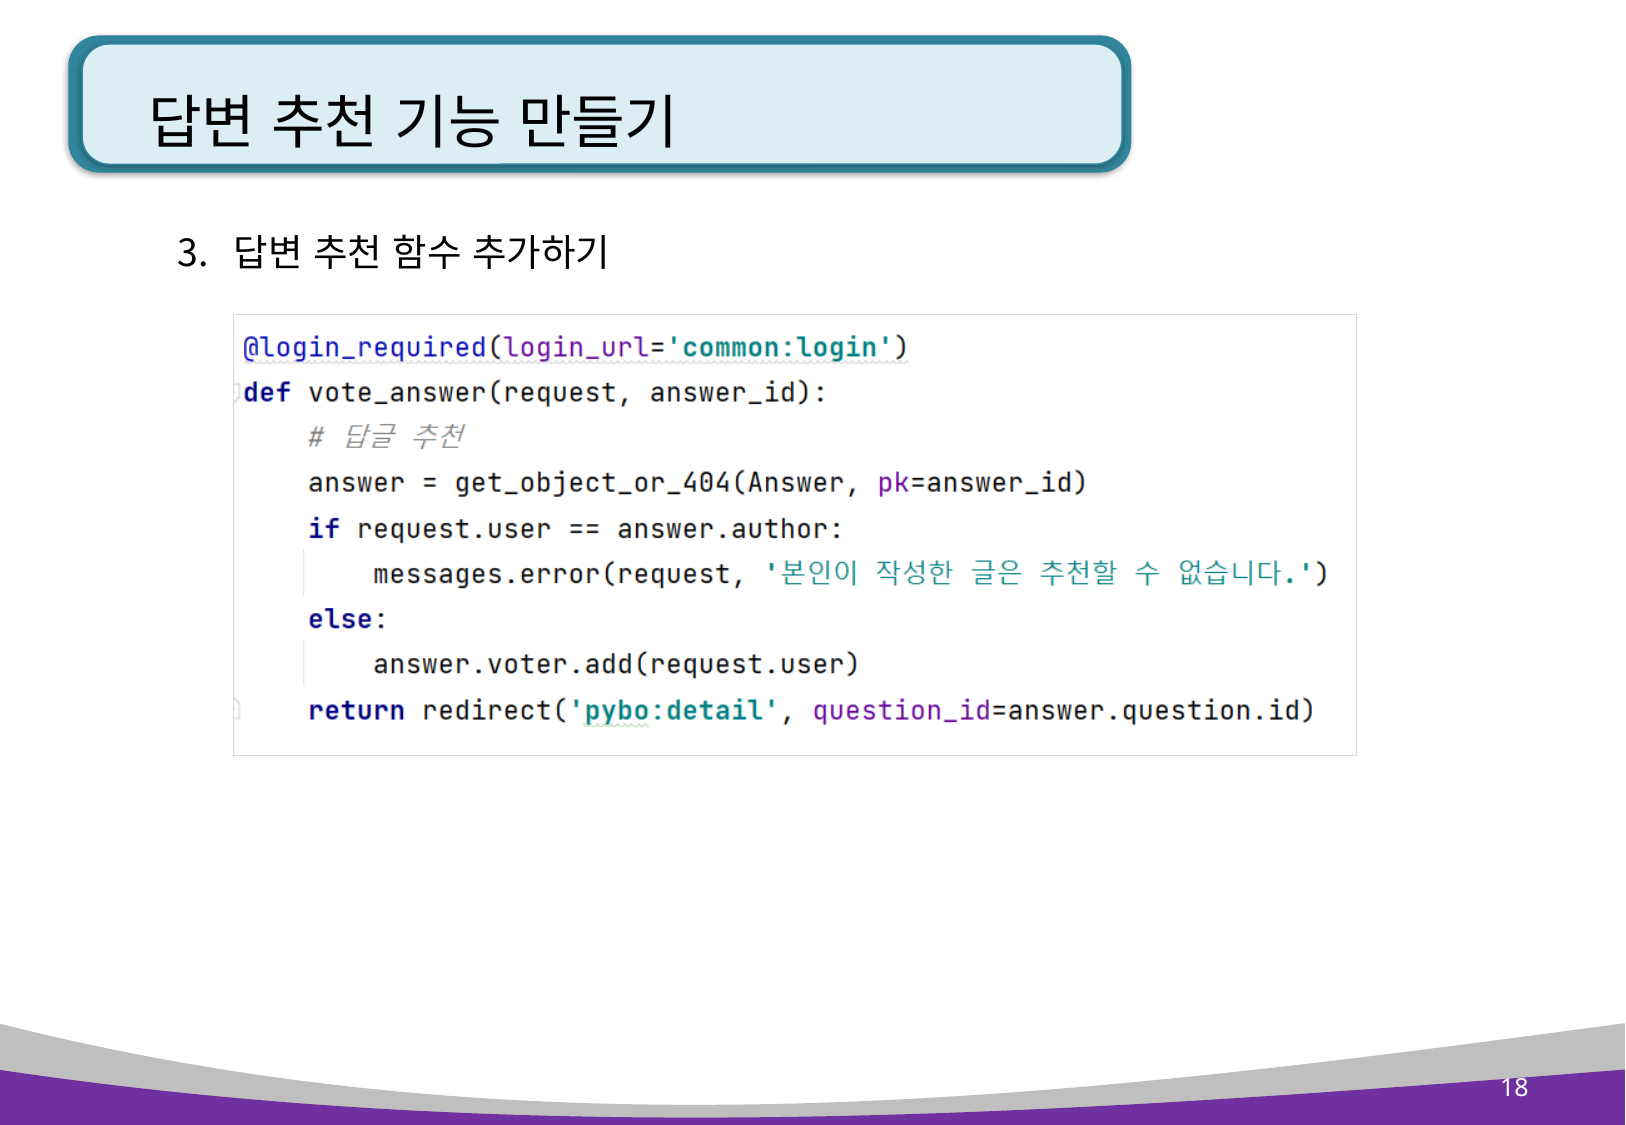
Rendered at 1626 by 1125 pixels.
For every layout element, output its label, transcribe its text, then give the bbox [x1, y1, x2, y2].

text_box 답변 추천 함수 추가하기 [161, 197, 1027, 283]
title 답변 추천 기능 만들기 [103, 32, 1121, 173]
slide_number 18 [1452, 1058, 1544, 1119]
picture [233, 314, 1357, 756]
